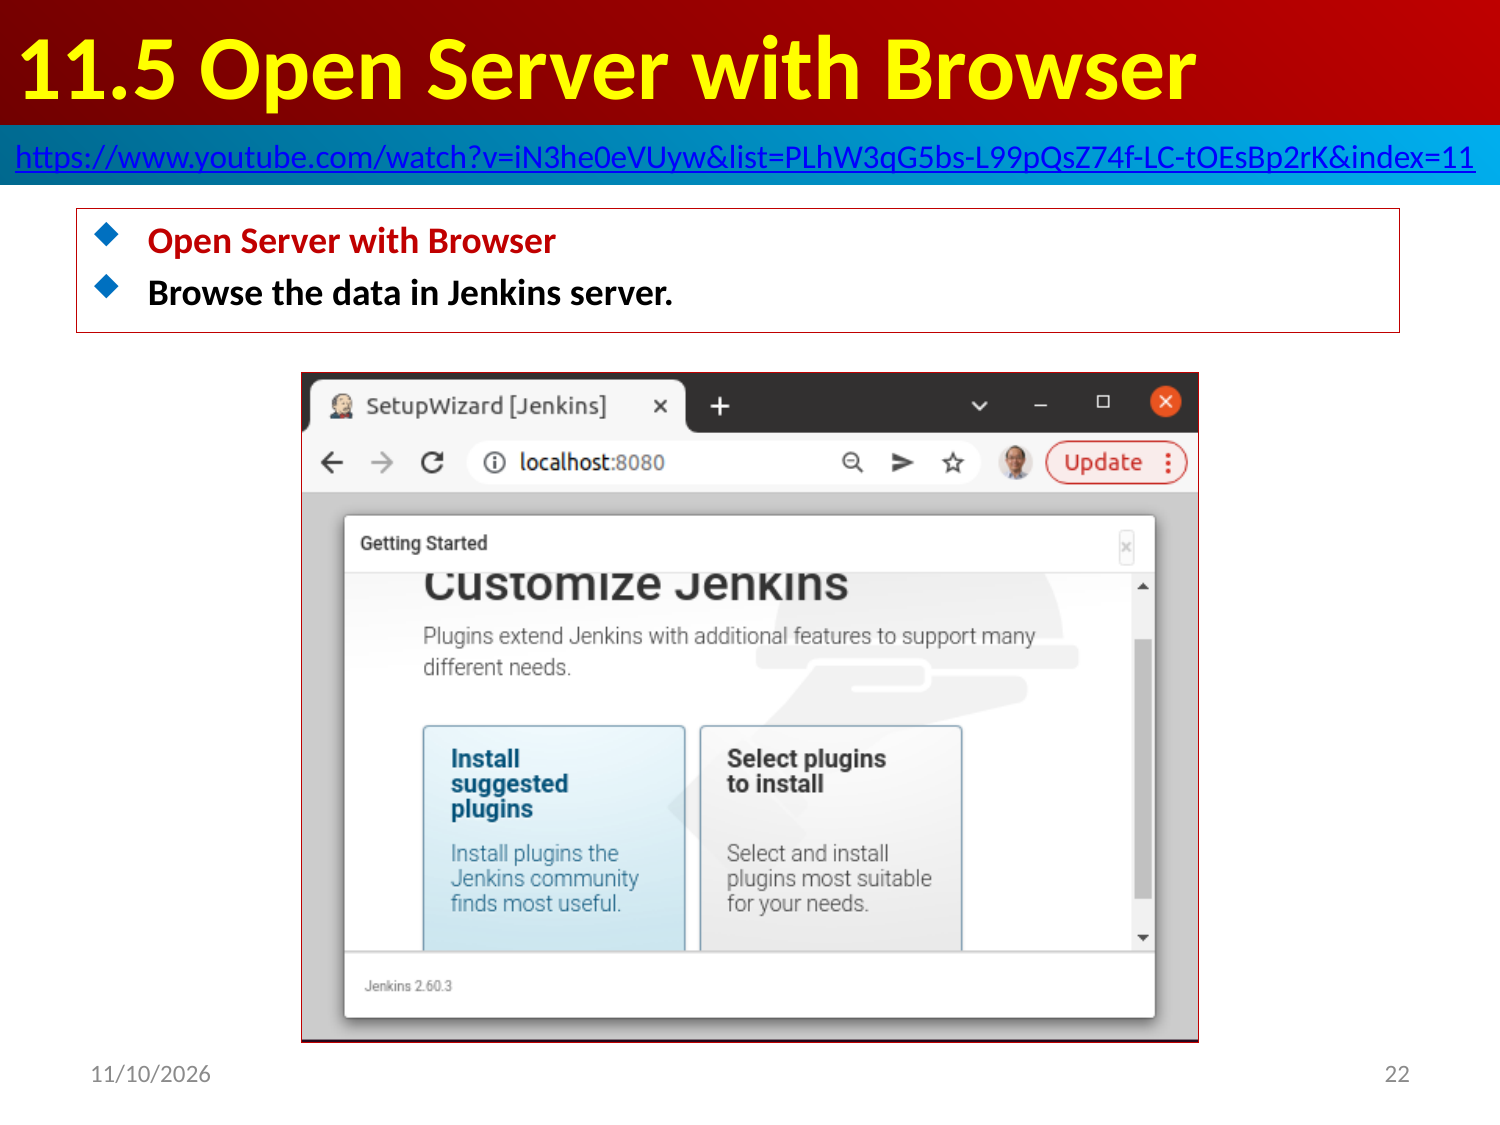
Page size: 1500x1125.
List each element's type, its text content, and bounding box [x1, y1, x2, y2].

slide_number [75, 1042, 425, 1103]
picture [301, 372, 1199, 1043]
title 11.5 Open Server with Browser [0, 0, 1500, 125]
text_box https://www.youtube.com/watch?v=iN3he0eVUyw&list=PLhW3qG5bs-L99pQsZ74f-LC-tOEsBp2rK&index=11 [0, 125, 1500, 185]
slide_number 22 [1074, 1042, 1425, 1103]
subtitle Open Server with Browser Browse the data in Jenkins server. [76, 208, 1400, 333]
